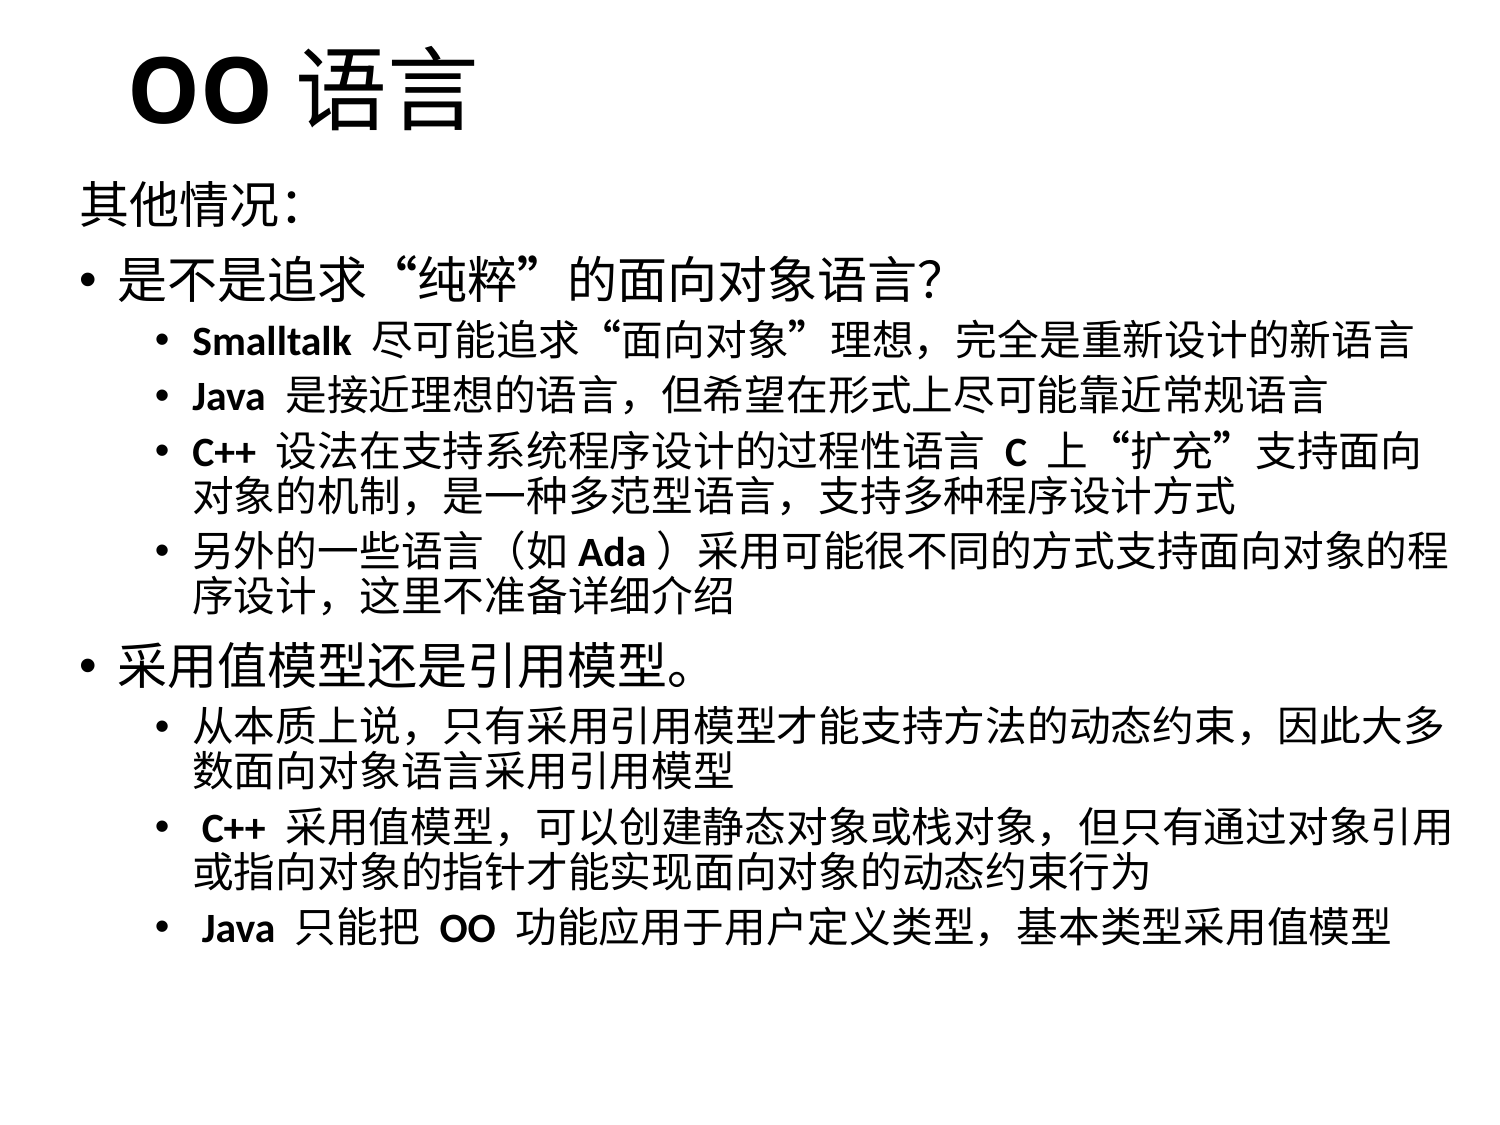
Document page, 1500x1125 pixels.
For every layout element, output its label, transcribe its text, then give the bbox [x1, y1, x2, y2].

list 其他情况： 是不是追求“纯粹”的面向对象语言？ Smalltalk 尽可能追求“面向对象”理想，完全是重新设计的新语言 Java 是接近理想的语言，但希望在形式上尽可能靠近常规语言 C++ 设法在支持系统程序设计的过程性语言 C 上“扩充”支持面向对象的机制，是一种多范型语言，支持多种程序设计方式 另外的一些语言（如Ada）采用可能很不同的方式支持面向对象的程序设计，这里不准备详细介绍 采用值模型还是引用模型。 从本质上说，只有采用引用模型才能支持方法的动态约束，因此大多数面向对象语言采用引用模型 C++ 采用值模型，可以创建静态对象或栈对象，但只有通过对象引用或指向对象的指针才能实现面向对象的动态约束行为 Java 只能把 OO 功能应用于用户定义类型，基本类型采用值模型 [64, 172, 1471, 918]
title OO语言 [112, 0, 1388, 172]
